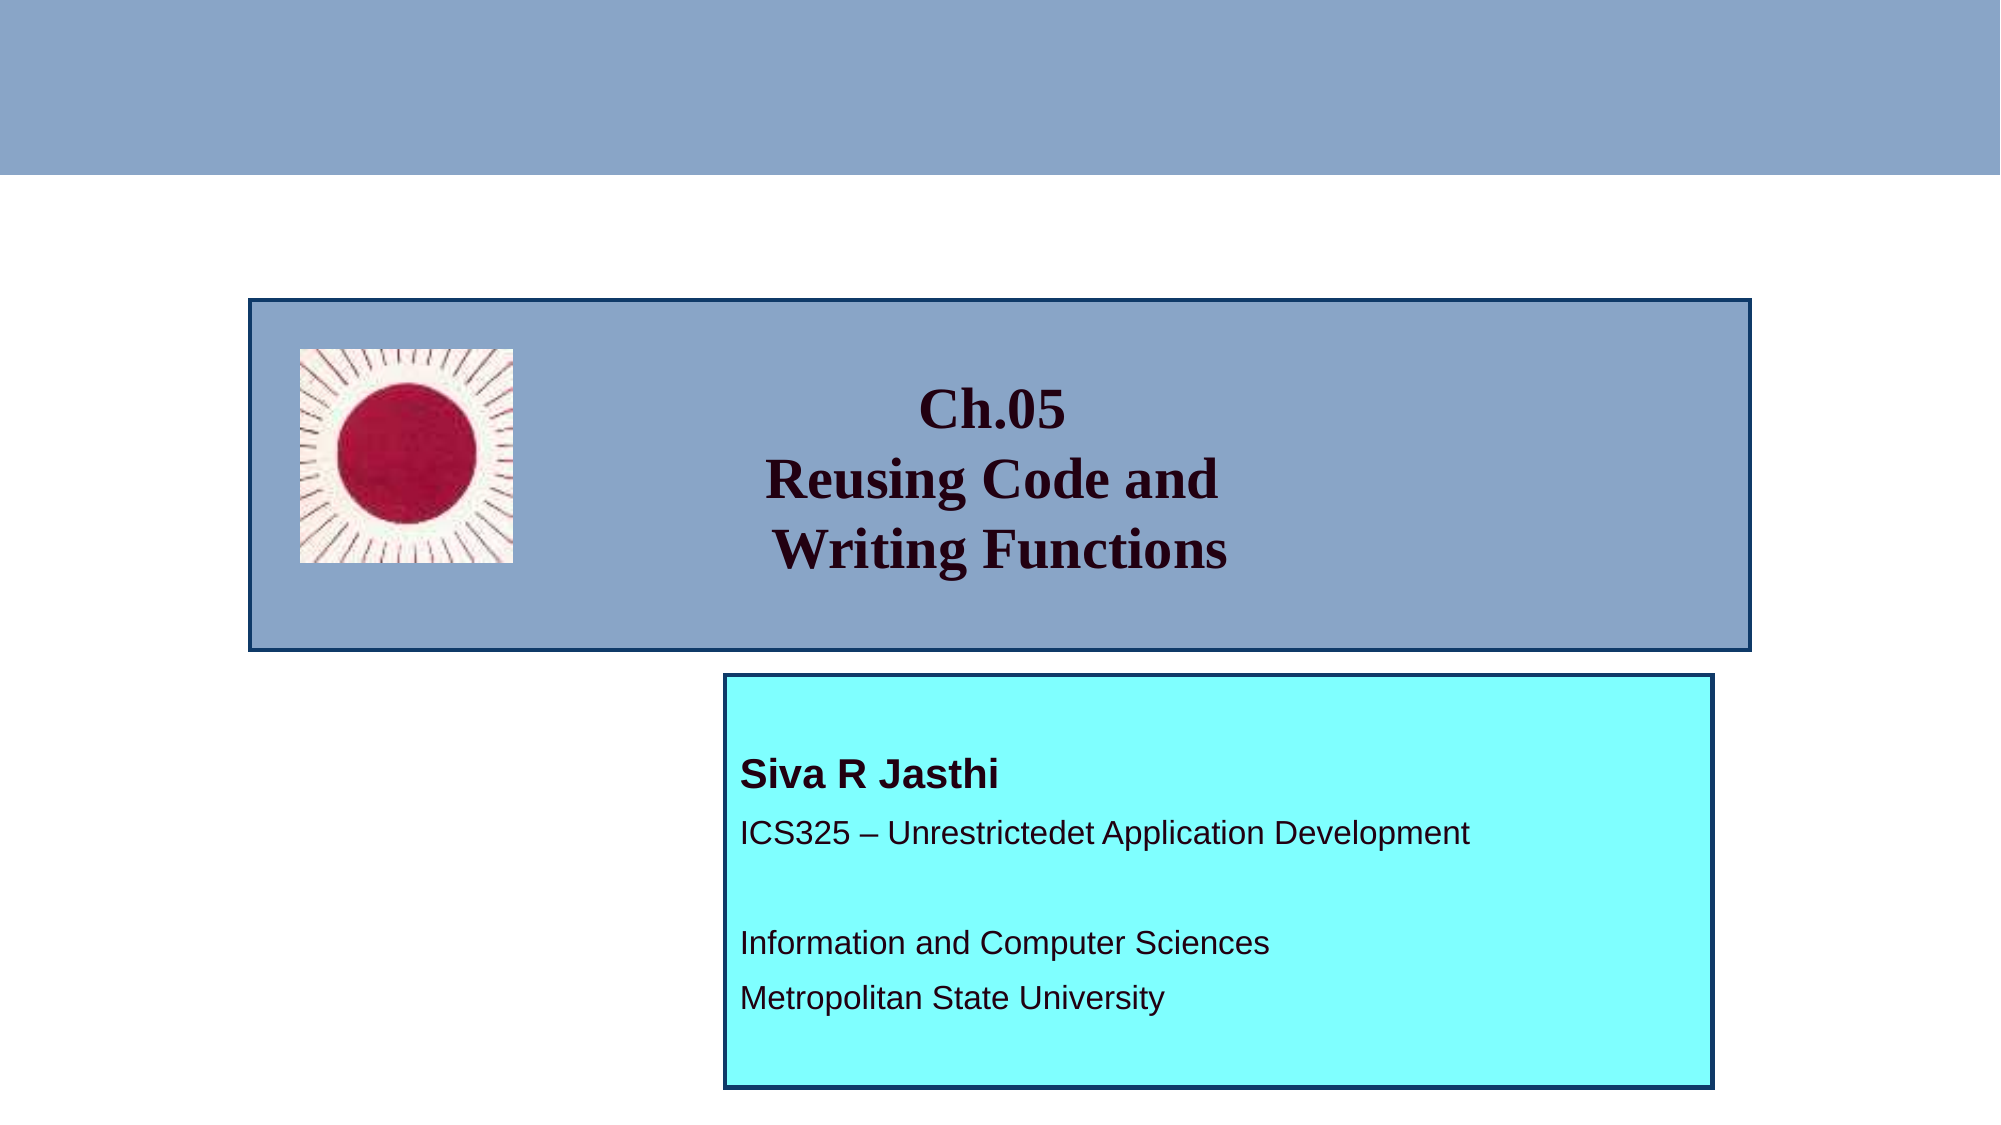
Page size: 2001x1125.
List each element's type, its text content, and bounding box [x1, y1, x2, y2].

text_box Ch.05 Reusing Code and Writing Functions [249, 299, 1750, 650]
text_box Siva R Jasthi ICS325 – Unrestrictedet Application Development Information and Computer Sciences Metropolitan State University [724, 675, 1713, 1088]
picture [299, 349, 513, 563]
